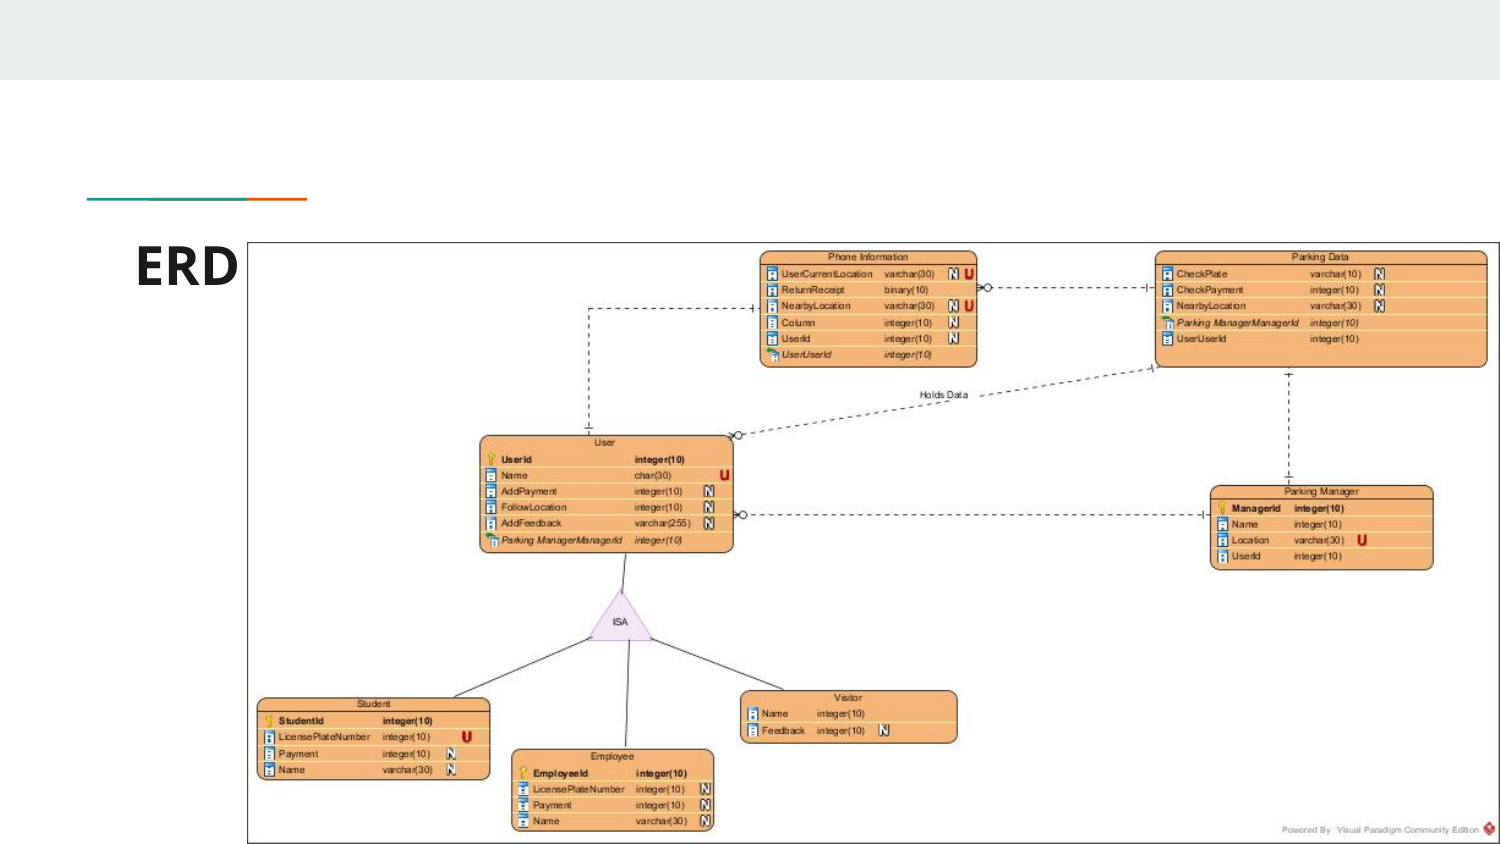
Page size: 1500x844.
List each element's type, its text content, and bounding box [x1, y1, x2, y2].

picture [247, 242, 1500, 844]
title ERD [119, 216, 1381, 305]
